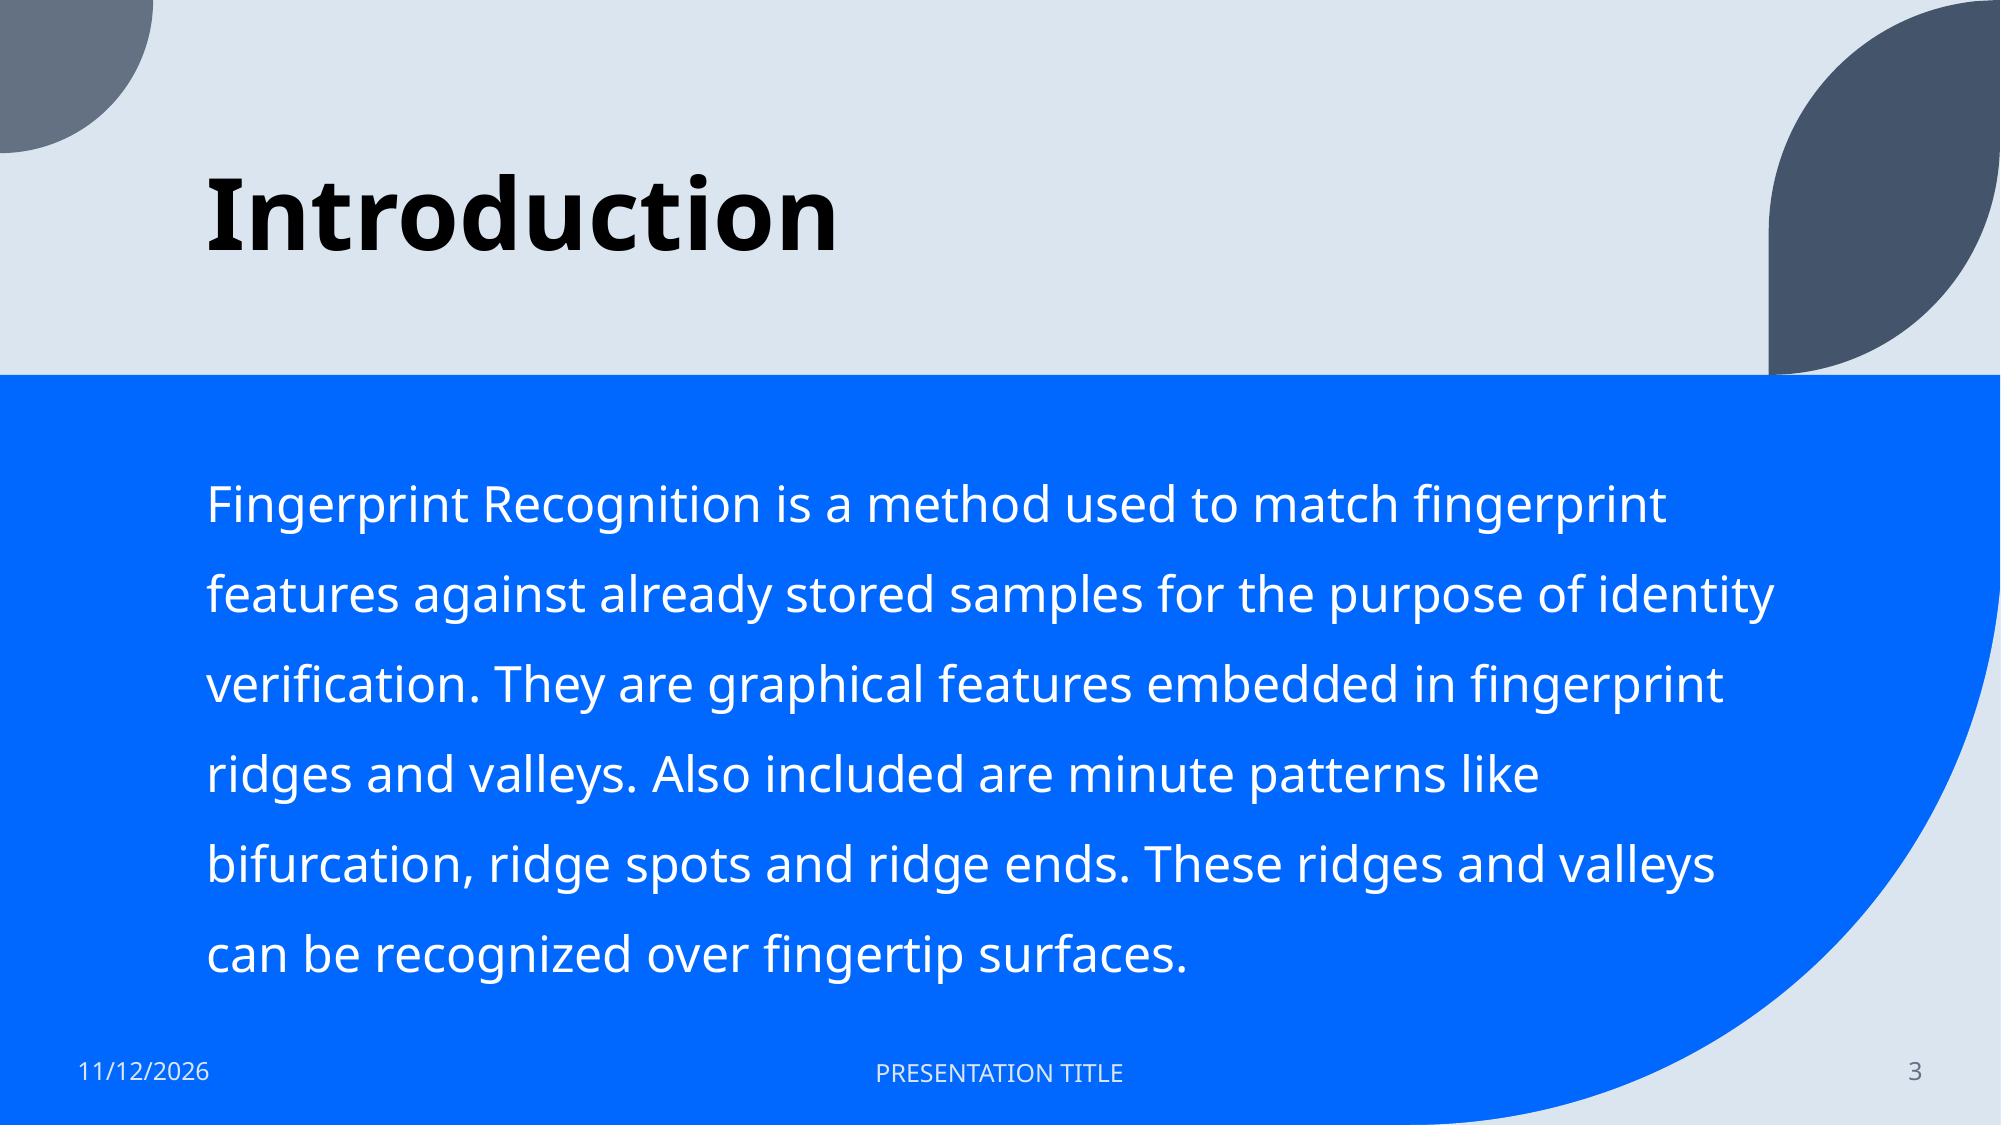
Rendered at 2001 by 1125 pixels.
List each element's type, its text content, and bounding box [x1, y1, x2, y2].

title Introduction [191, 62, 1796, 280]
slide_number 3 [1674, 1042, 1938, 1103]
footer PRESENTATION TITLE [662, 1042, 1338, 1103]
slide_number 21-Apr-22 [62, 1042, 513, 1103]
list Fingerprint Recognition is a method used to match fingerprint features against already stored samples for the purpose of identity verification. They are graphical features embedded in fingerprint ridges and valleys. Also included are minute patterns like bifurcation, ridge spots and ridge ends. These ridges and valleys can be recognized over fingertip surfaces. [191, 435, 1796, 999]
